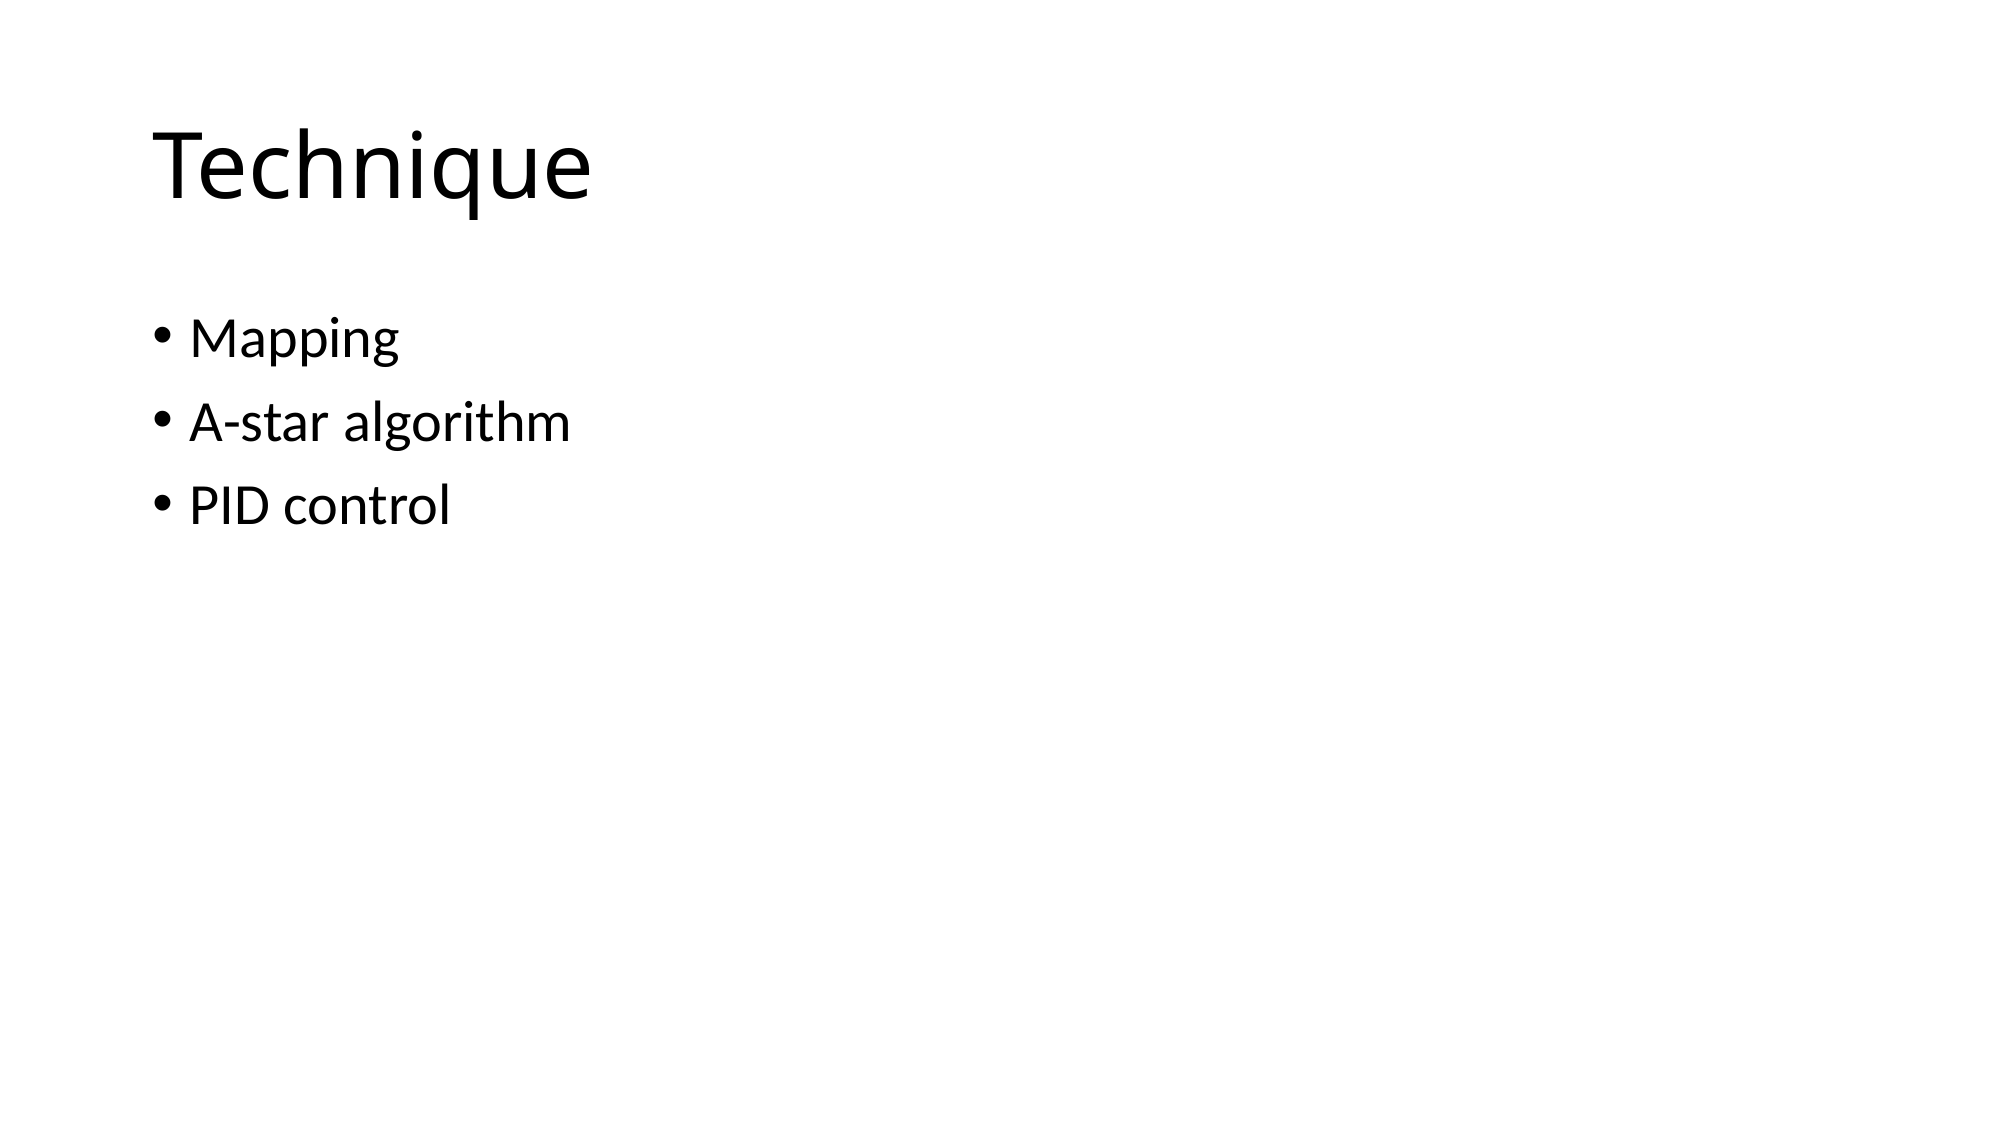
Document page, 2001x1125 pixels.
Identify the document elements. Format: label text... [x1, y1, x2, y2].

title Technique [137, 59, 1863, 278]
list Mapping A-star algorithm PID control [137, 299, 1863, 1014]
